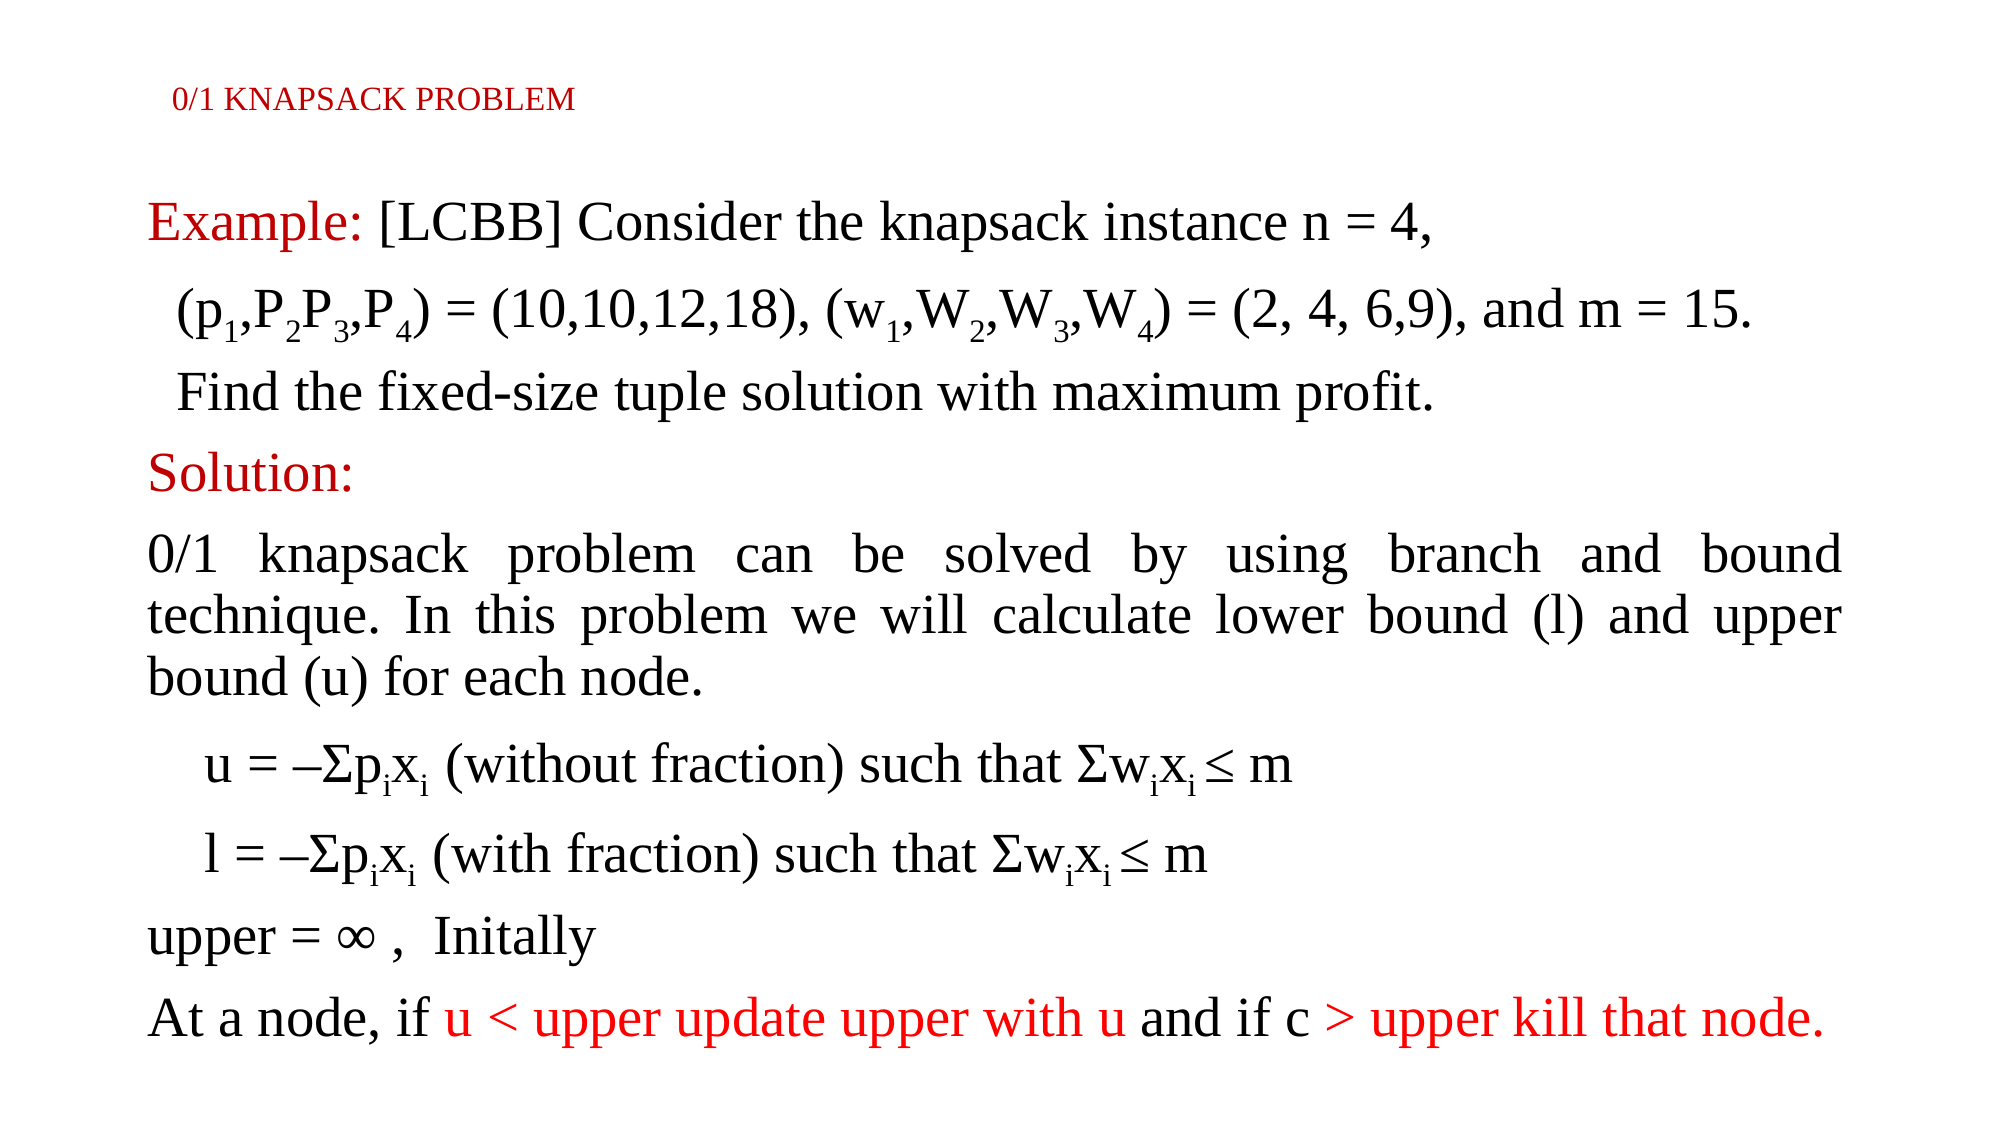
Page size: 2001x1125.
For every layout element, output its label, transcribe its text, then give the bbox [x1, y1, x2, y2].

title 0/1 KNAPSACK PROBLEM [156, 73, 1882, 126]
list Example: [LCBB] Consider the knapsack instance n = 4, (p1,P2P3,P4) = (10,10,12,18), (w1,W2,W3,W4) = (2, 4, 6,9), and m = 15. Find the fixed-size tuple solution with maximum profit. Solution: 0/1 knapsack problem can be solved by using branch and bound technique. In this problem we will calculate lower bound (l) and upper bound (u) for each node. u = –Ʃpixi (without fraction) such that Ʃwixi ≤ m l = –Ʃpixi (with fraction) such that Ʃwixi ≤ m upper = ∞ , Initally At a node, if u < upper update upper with u and if c > upper kill that node. [132, 183, 1858, 1073]
